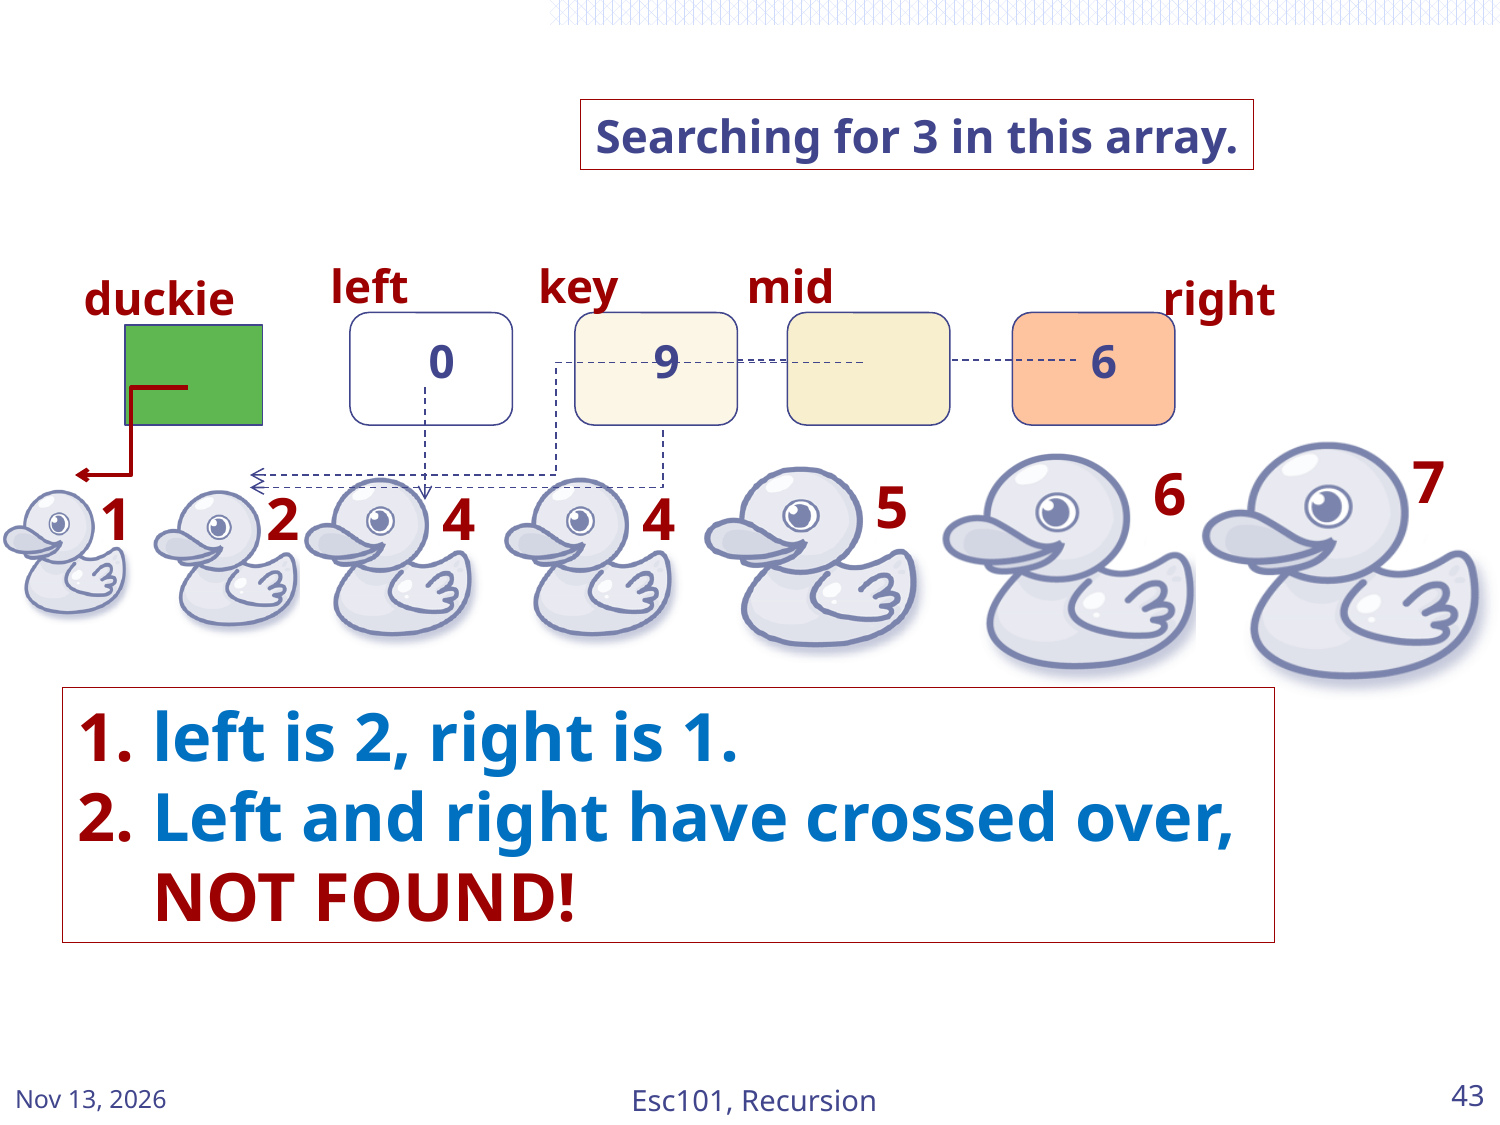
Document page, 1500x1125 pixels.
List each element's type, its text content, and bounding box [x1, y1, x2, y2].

text_box right [1147, 262, 1291, 333]
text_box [499, 496, 693, 651]
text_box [312, 249, 513, 358]
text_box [737, 249, 951, 426]
picture [299, 488, 485, 651]
text_box duckie [68, 262, 250, 333]
text_box Searching for 3 in this array. [580, 99, 1254, 170]
text_box [124, 324, 263, 425]
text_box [0, 474, 145, 626]
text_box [74, 387, 188, 476]
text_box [1195, 437, 1500, 701]
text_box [249, 362, 863, 476]
text_box [1012, 312, 1175, 426]
text_box 6 [1076, 324, 1133, 395]
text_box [937, 449, 1190, 688]
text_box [249, 360, 1076, 488]
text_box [524, 249, 736, 360]
text_box left is 2, right is 1. Left and right have crossed over, NOT FOUND! [62, 687, 1275, 943]
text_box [149, 474, 294, 638]
footer Esc101, Recursion [483, 1049, 1026, 1125]
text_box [699, 496, 932, 663]
slide_number 43 [1187, 1049, 1500, 1125]
slide_number Mar-15 [0, 1049, 313, 1125]
